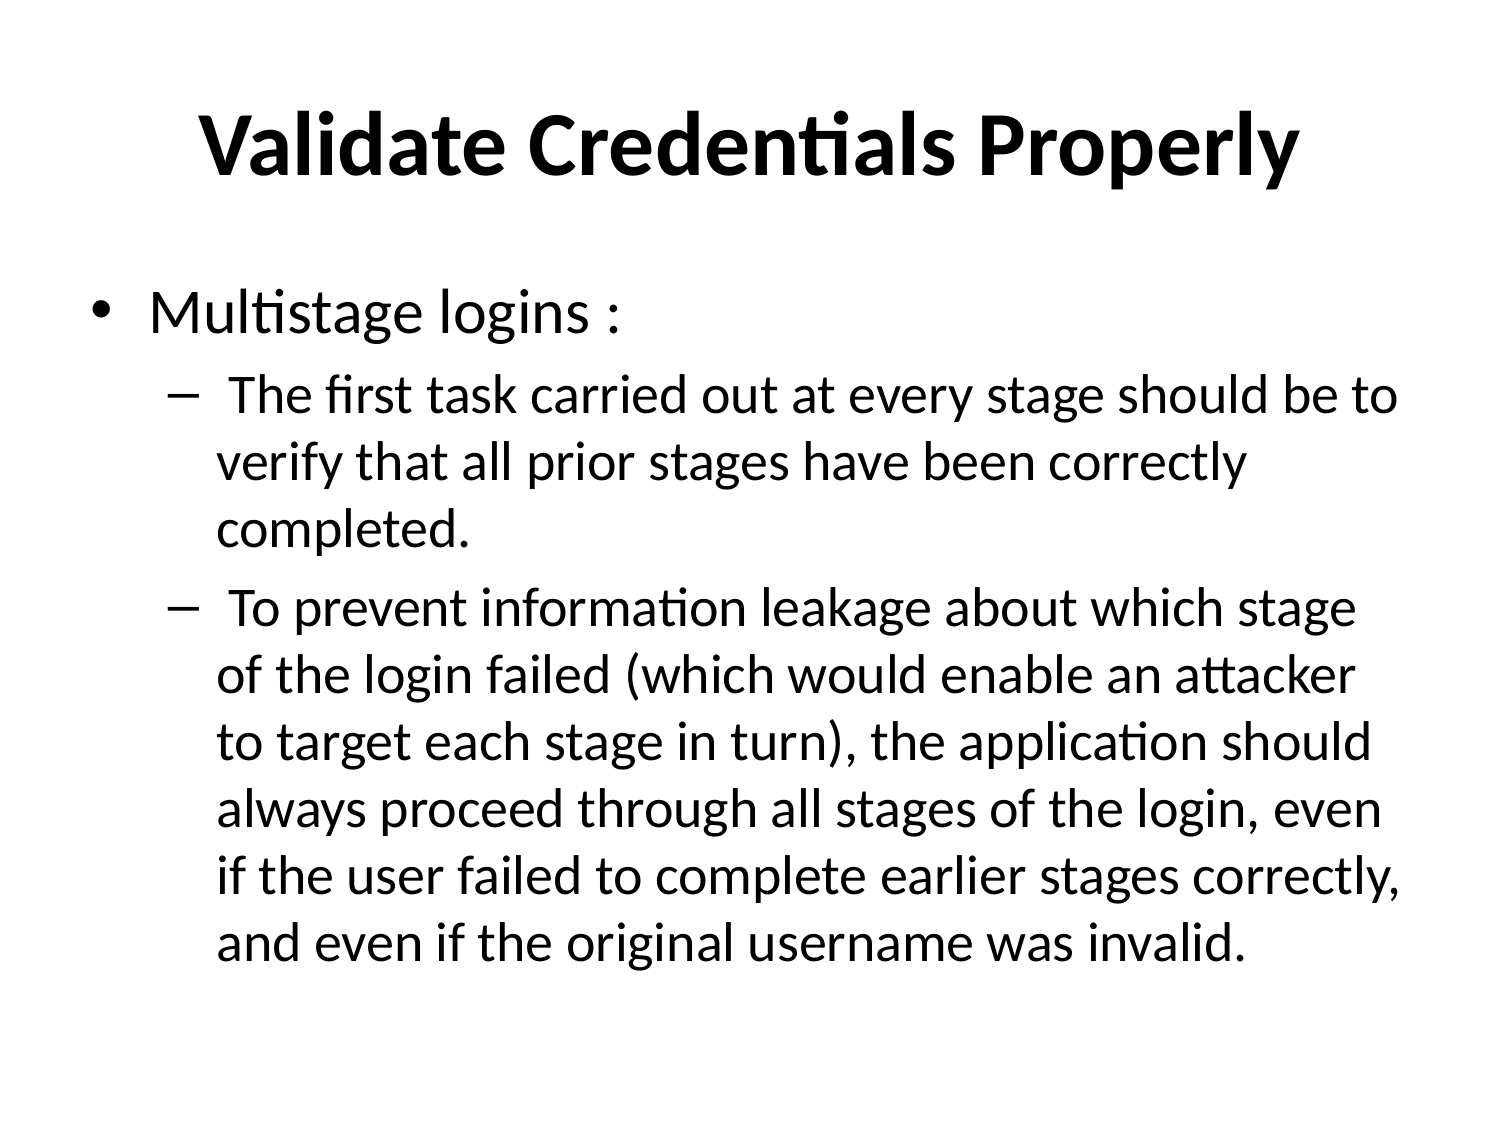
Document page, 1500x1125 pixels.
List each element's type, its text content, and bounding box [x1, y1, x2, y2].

list Multistage logins : The first task carried out at every stage should be to verify that all prior stages have been correctly completed. To prevent information leakage about which stage of the login failed (which would enable an attacker to target each stage in turn), the application should always proceed through all stages of the login, even if the user failed to complete earlier stages correctly, and even if the original username was invalid. [75, 262, 1425, 1005]
title Validate Credentials Properly [75, 45, 1425, 233]
